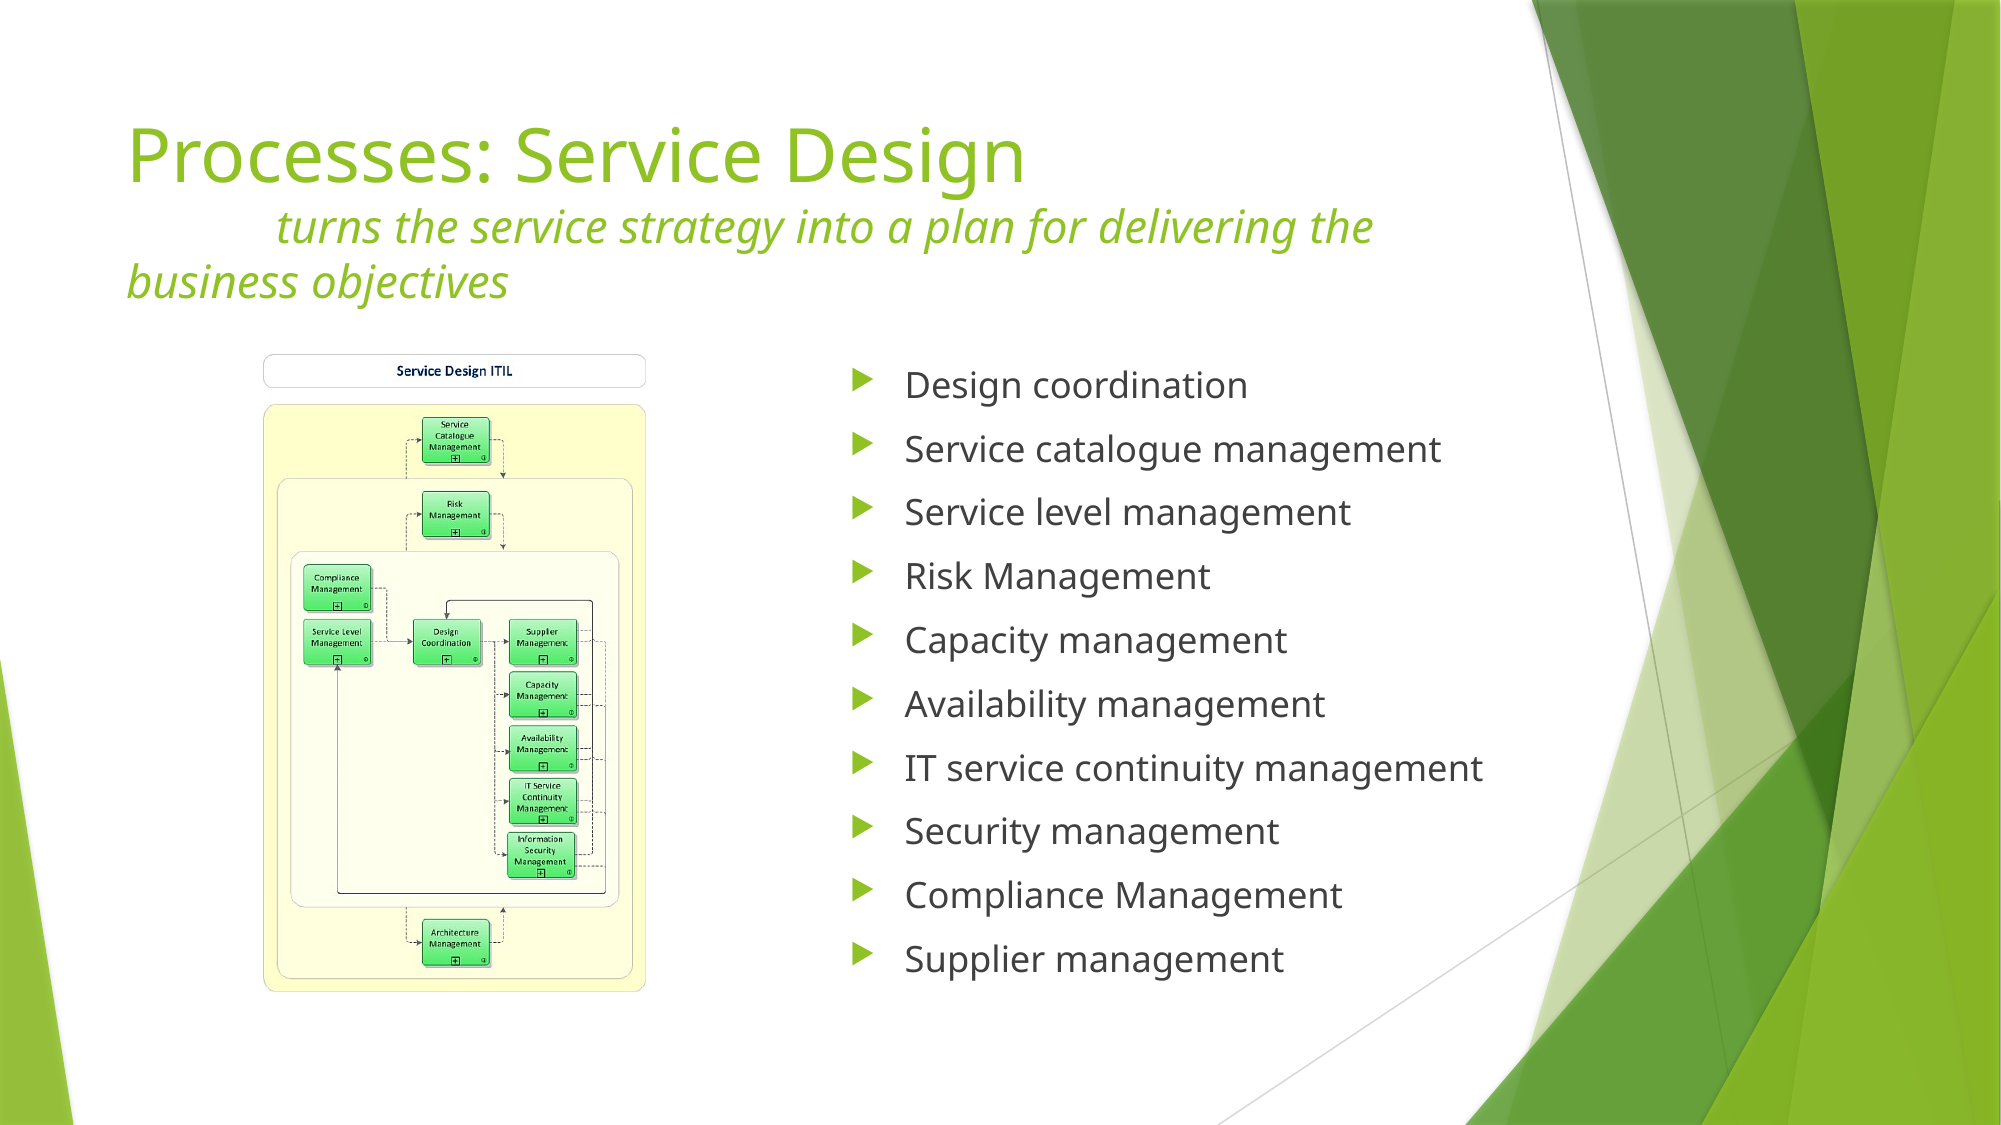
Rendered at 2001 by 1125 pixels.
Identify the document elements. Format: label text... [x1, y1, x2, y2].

title Processes: Service Design turns the service strategy into a plan for delivering the business objectives [111, 99, 1522, 317]
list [262, 353, 646, 992]
list Design coordination Service catalogue management Service level management Risk Management Capacity management Availability management IT service continuity management Security management Compliance Management Supplier management [834, 354, 1522, 992]
